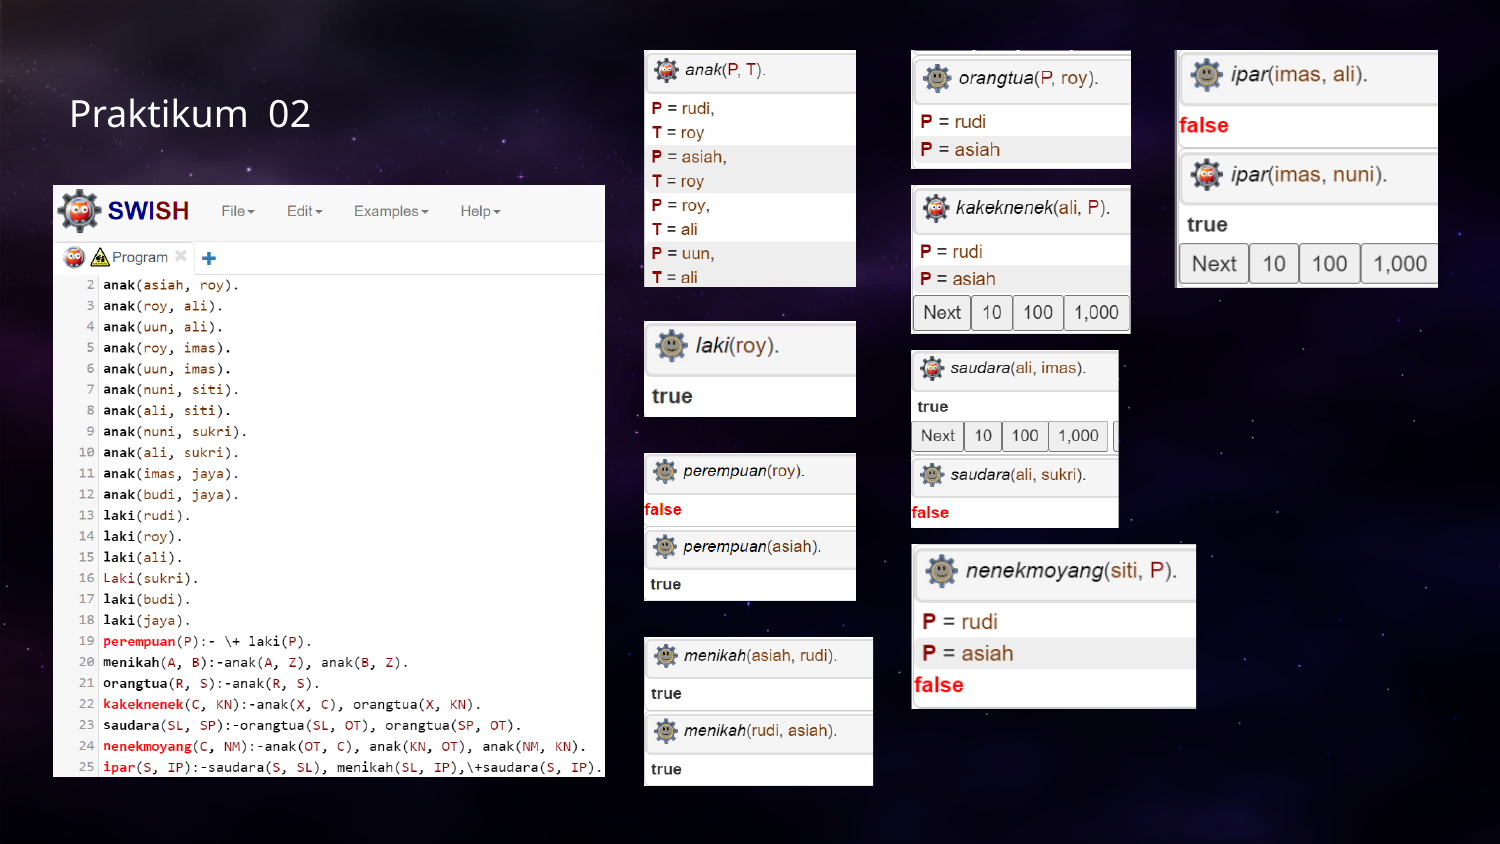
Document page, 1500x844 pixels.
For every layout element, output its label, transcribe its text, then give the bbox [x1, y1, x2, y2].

title Praktikum 02 [53, 67, 385, 158]
picture [0, 0, 1500, 844]
